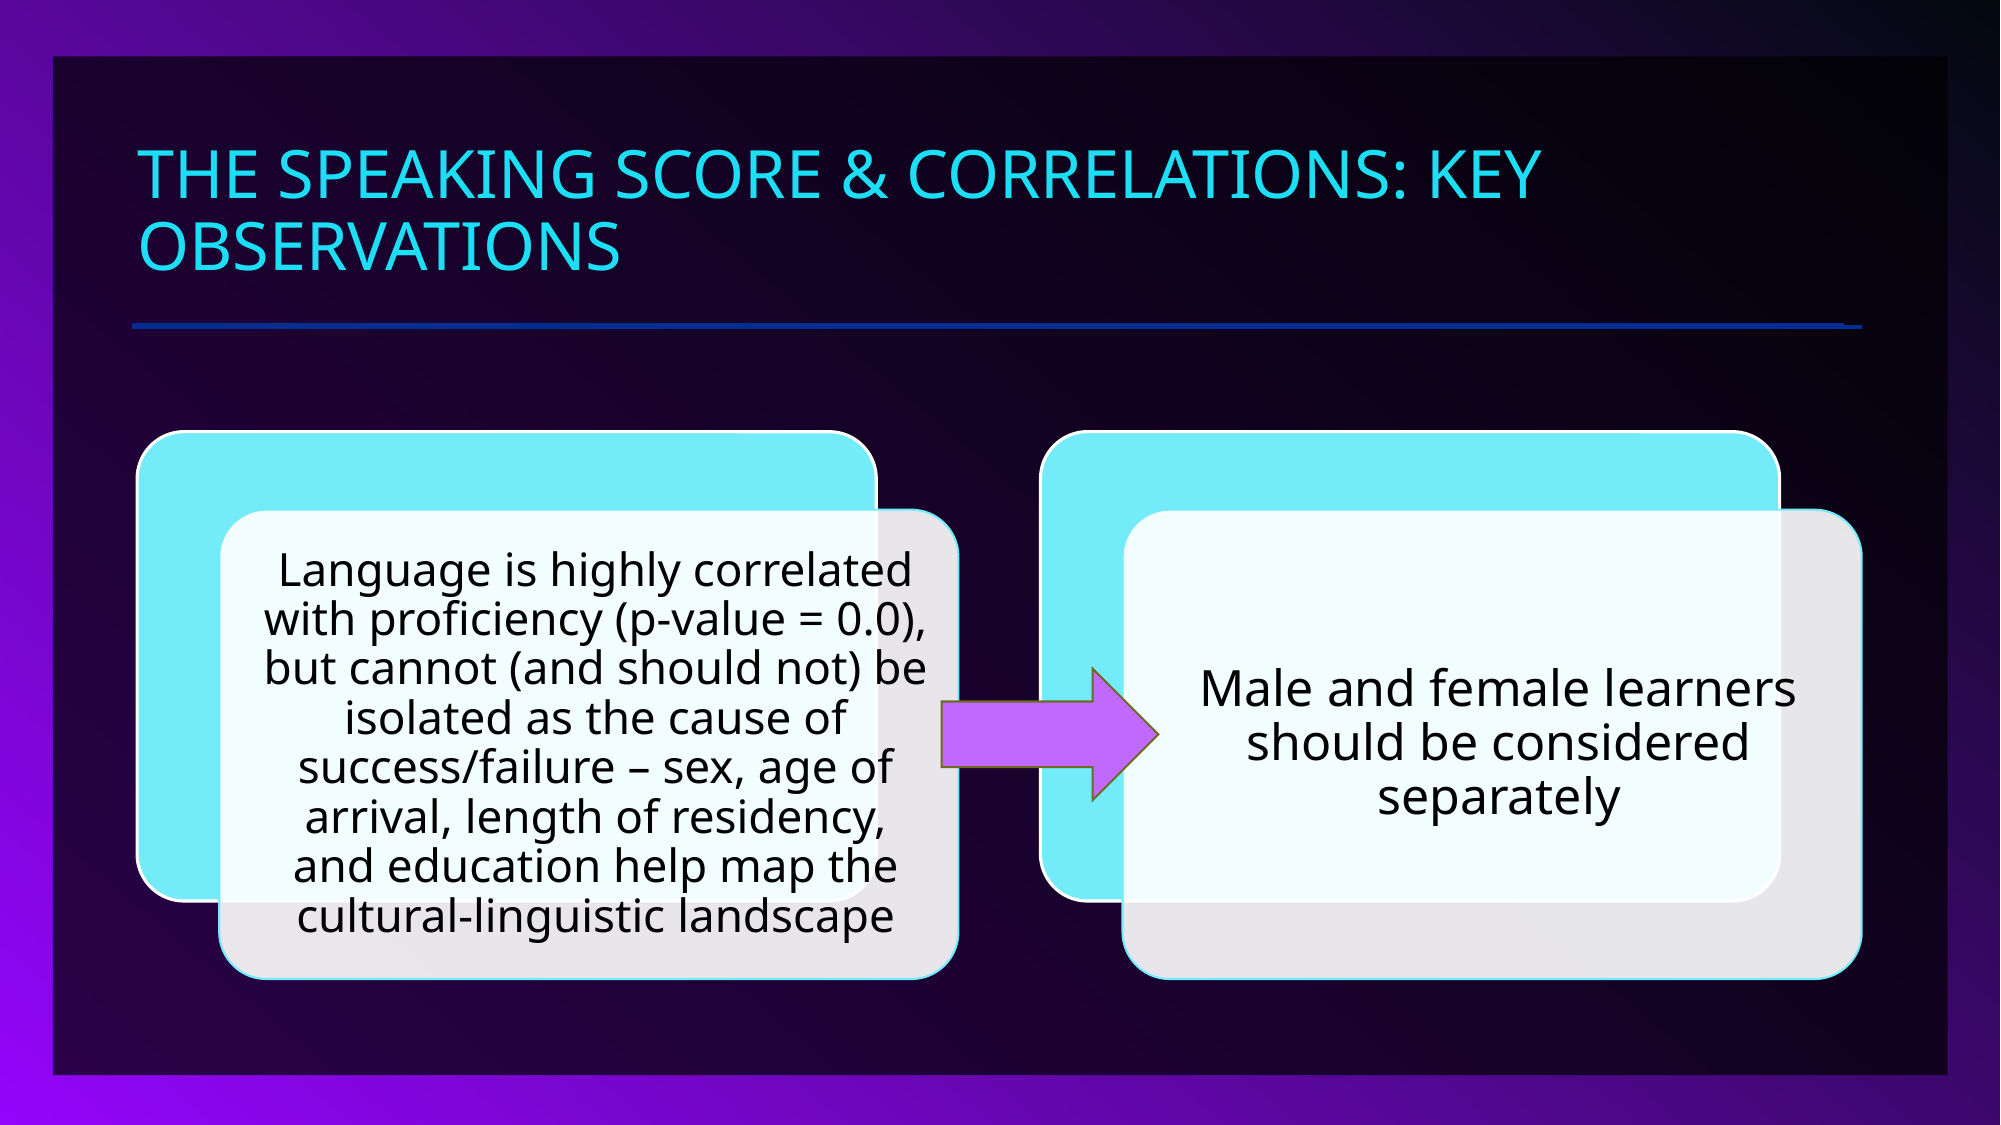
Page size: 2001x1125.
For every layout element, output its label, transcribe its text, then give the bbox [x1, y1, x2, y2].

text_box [136, 419, 1862, 991]
title The speaking score & correlations: Key observations [137, 105, 1862, 293]
